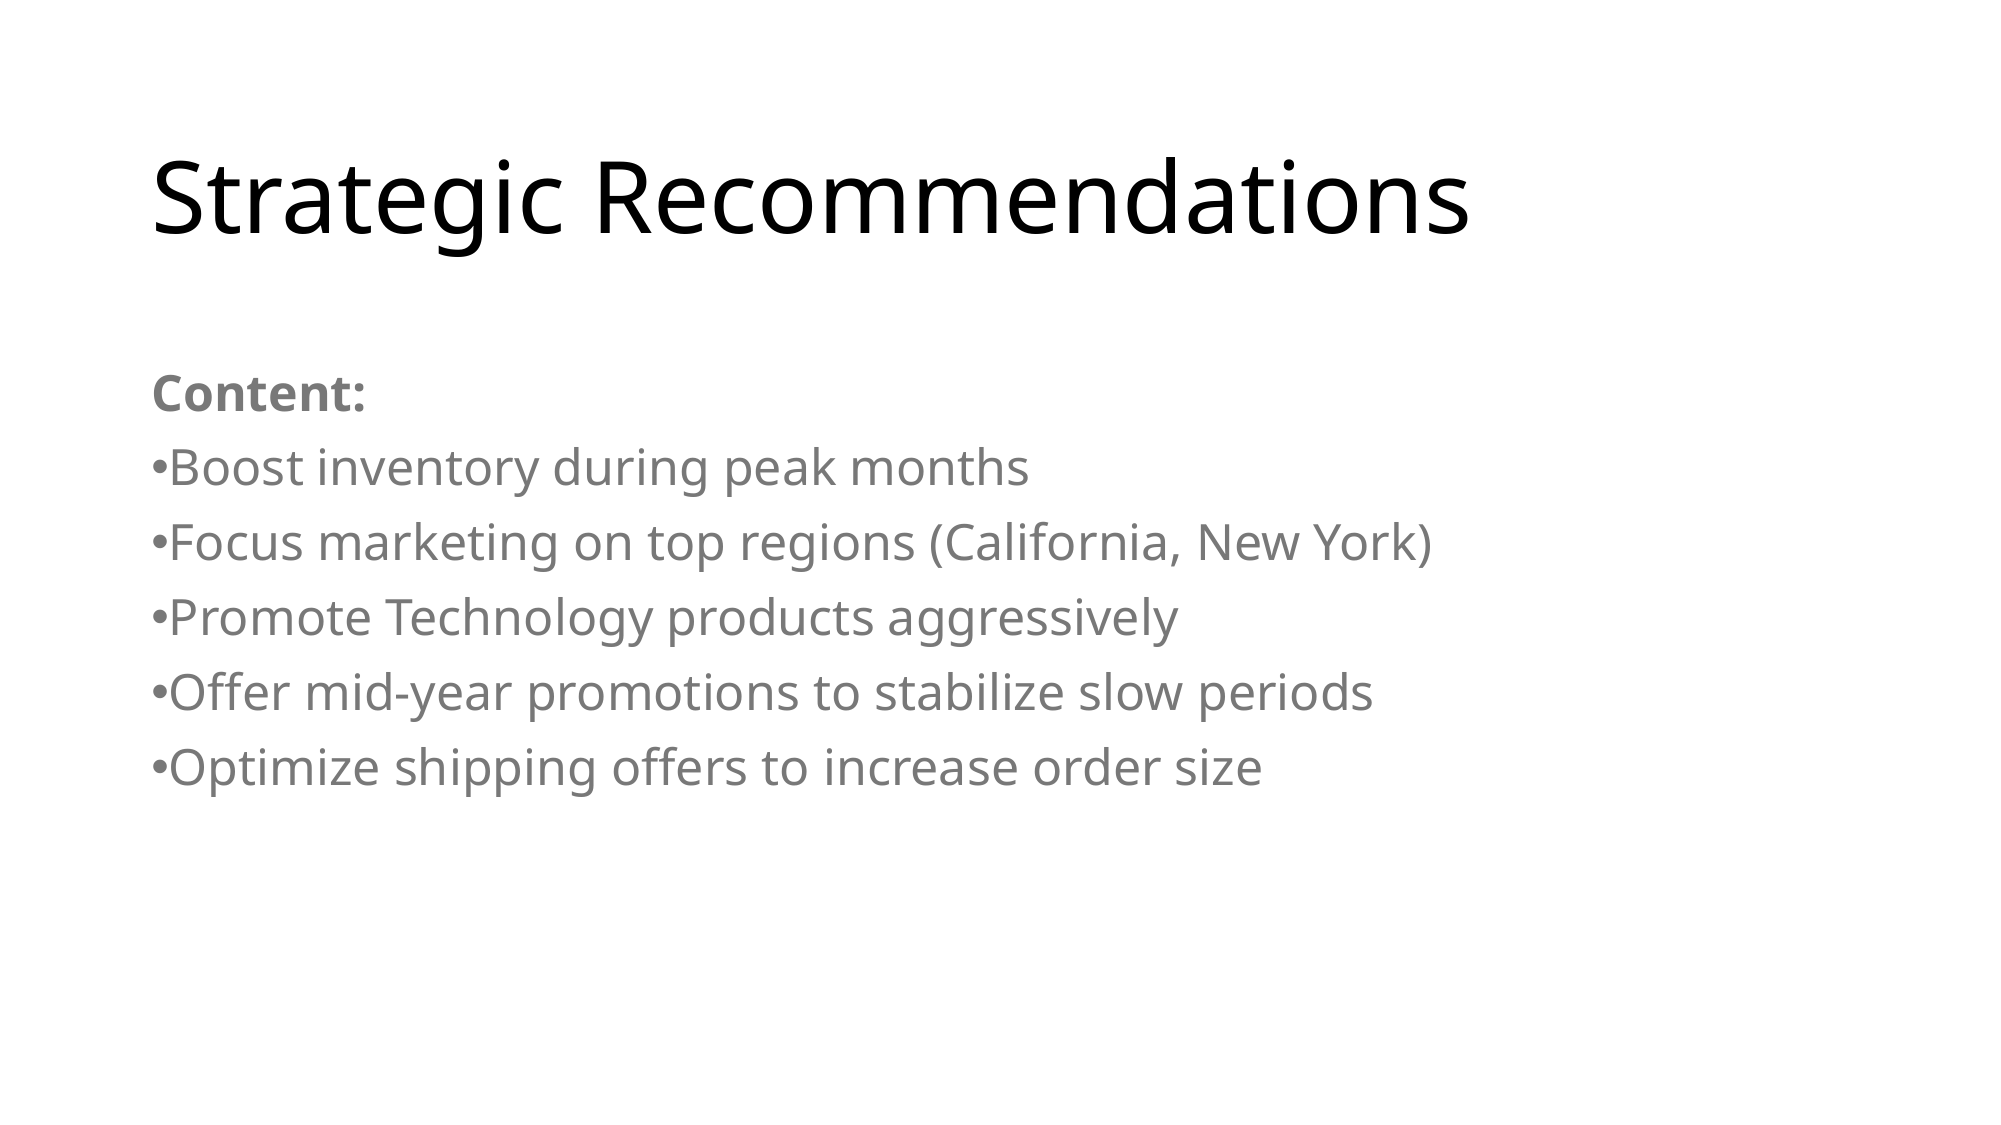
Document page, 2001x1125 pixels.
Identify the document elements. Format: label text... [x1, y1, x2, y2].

title Strategic Recommendations [136, 65, 1862, 263]
list Content: Boost inventory during peak months Focus marketing on top regions (California, New York) Promote Technology products aggressively Offer mid-year promotions to stabilize slow periods Optimize shipping offers to increase order size [136, 360, 1862, 999]
